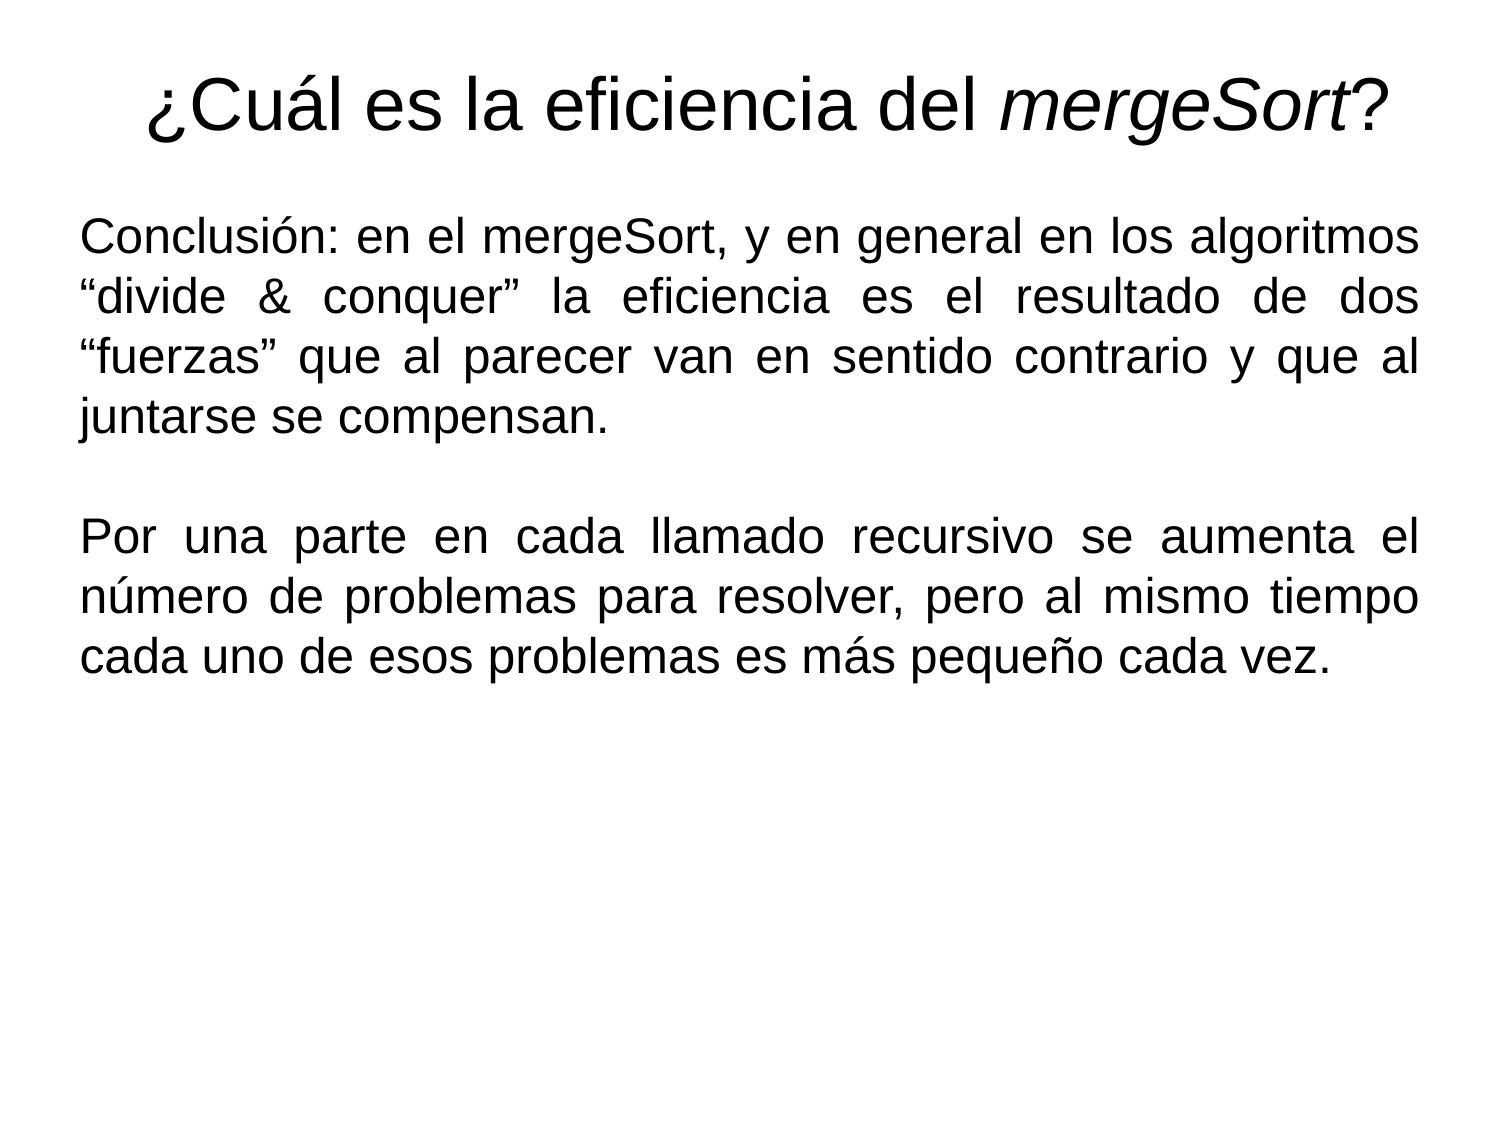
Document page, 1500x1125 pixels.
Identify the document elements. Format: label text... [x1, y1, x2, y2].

text_box ¿Cuál es la eficiencia del mergeSort? [123, 30, 1412, 154]
text_box Conclusión: en el mergeSort, y en general en los algoritmos “divide & conquer” la eficiencia es el resultado de dos “fuerzas” que al parecer van en sentido contrario y que al juntarse se compensan. Por una parte en cada llamado recursivo se aumenta el número de problemas para resolver, pero al mismo tiempo cada uno de esos problemas es más pequeño cada vez. [64, 196, 1436, 693]
